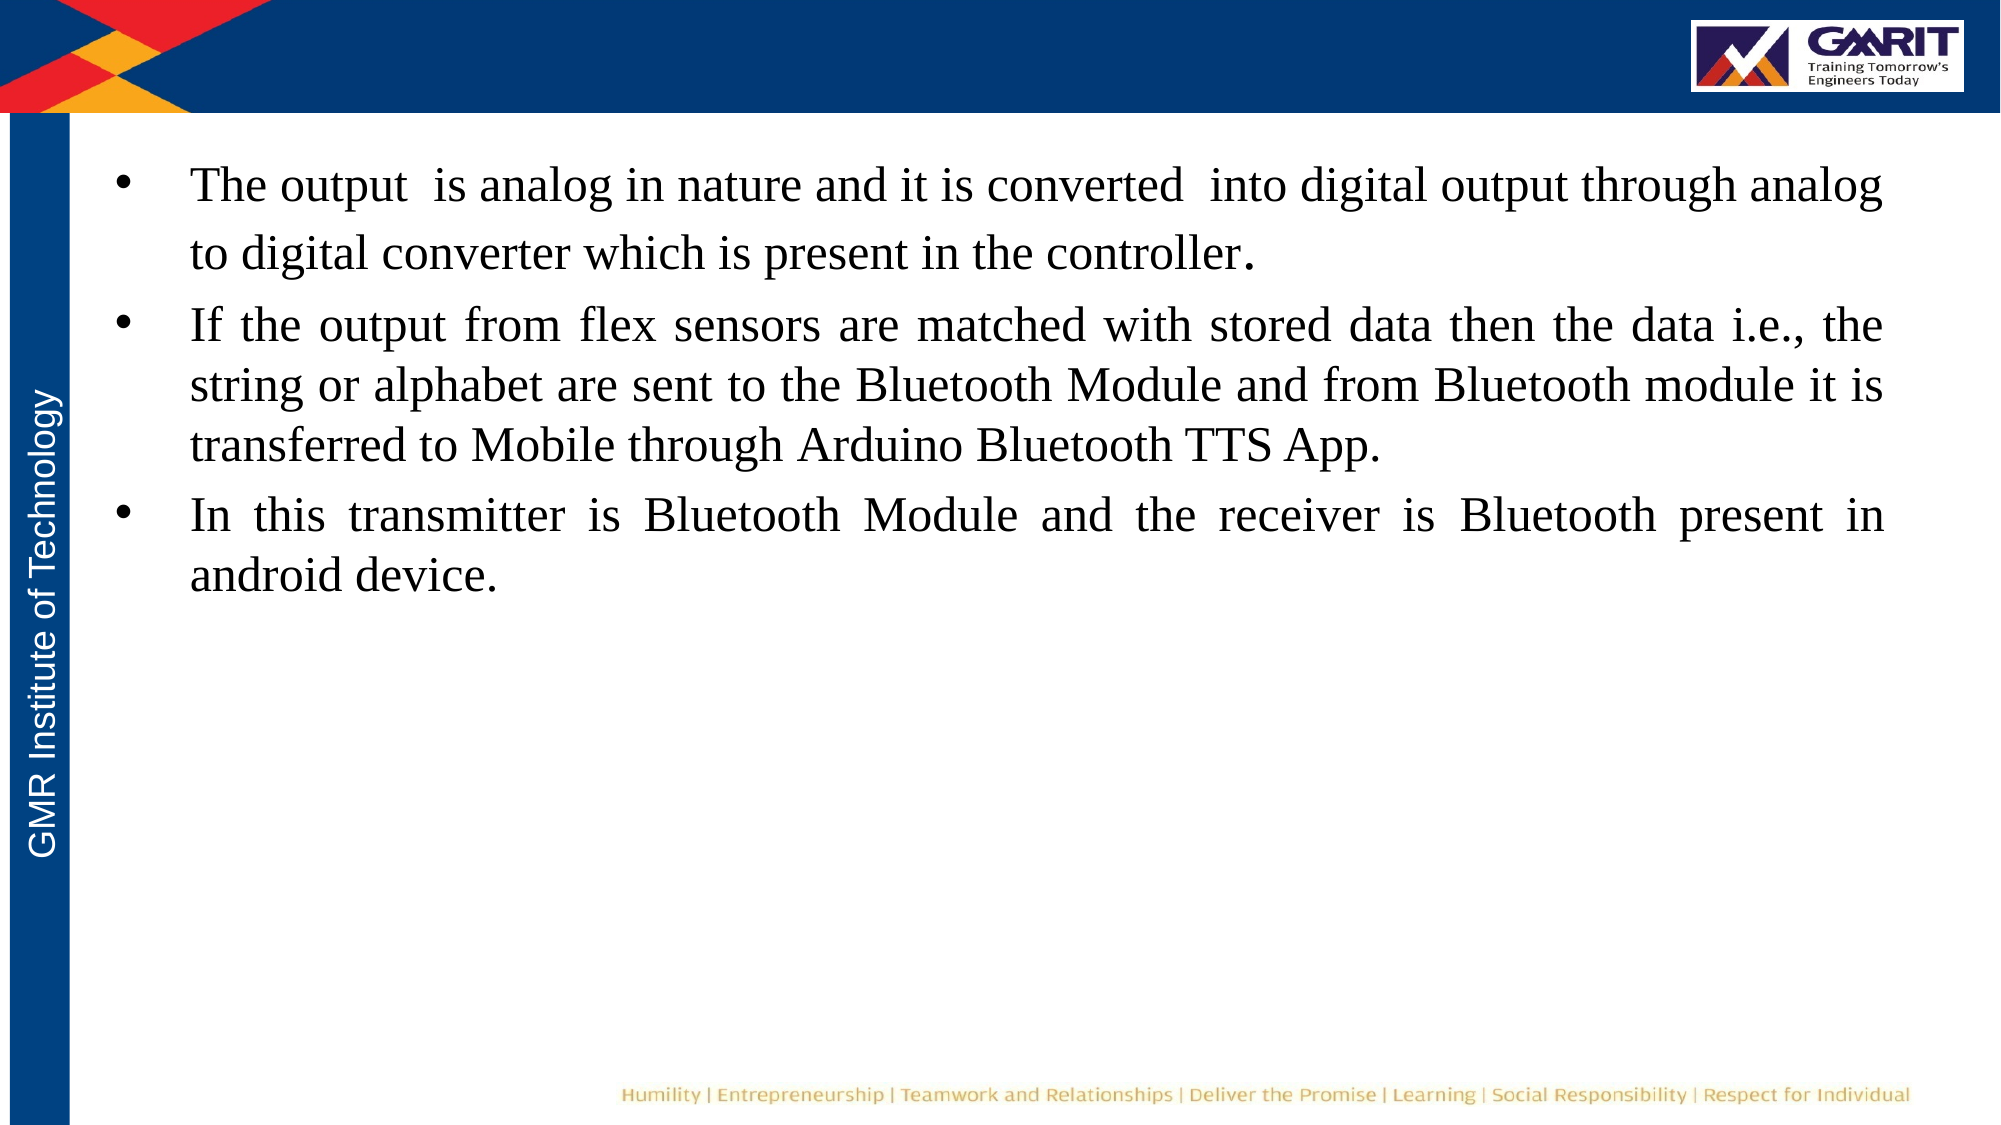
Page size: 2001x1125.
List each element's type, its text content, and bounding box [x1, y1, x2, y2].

picture [0, 0, 2001, 113]
picture [616, 1082, 1917, 1107]
list The output is analog in nature and it is converted into digital output through analog to digital converter which is present in the controller. If the output from flex sensors are matched with stored data then the data i.e., the string or alphabet are sent to the Bluetooth Module and from Bluetooth module it is transferred to Mobile through Arduino Bluetooth TTS App. In this transmitter is Bluetooth Module and the receiver is Bluetooth present in android device. [99, 144, 1900, 1005]
